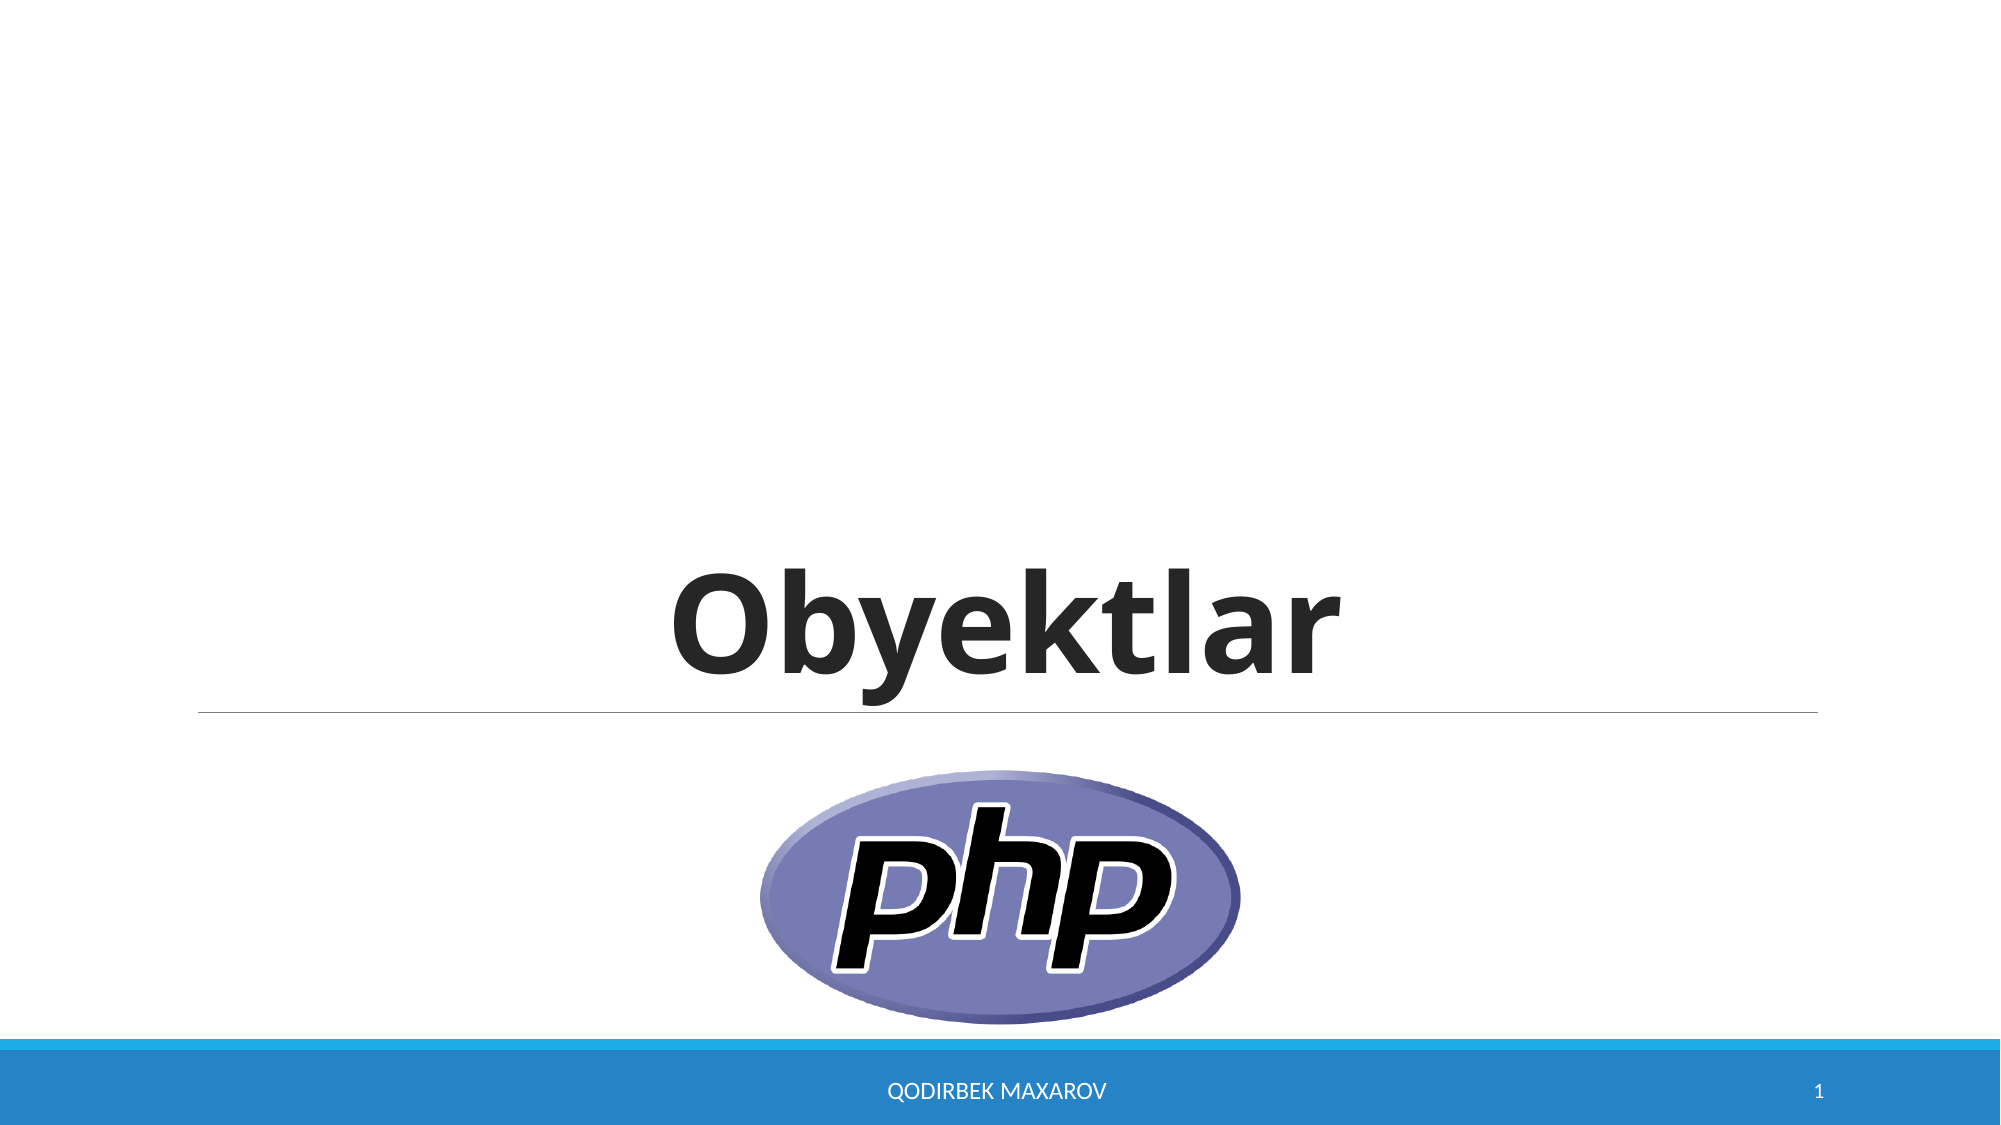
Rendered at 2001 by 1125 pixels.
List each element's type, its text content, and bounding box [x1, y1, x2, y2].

picture [753, 763, 1248, 1031]
footer Qodirbek Maxarov [604, 1059, 1396, 1120]
title Obyektlar [180, 124, 1830, 710]
slide_number 1 [1624, 1059, 1840, 1120]
